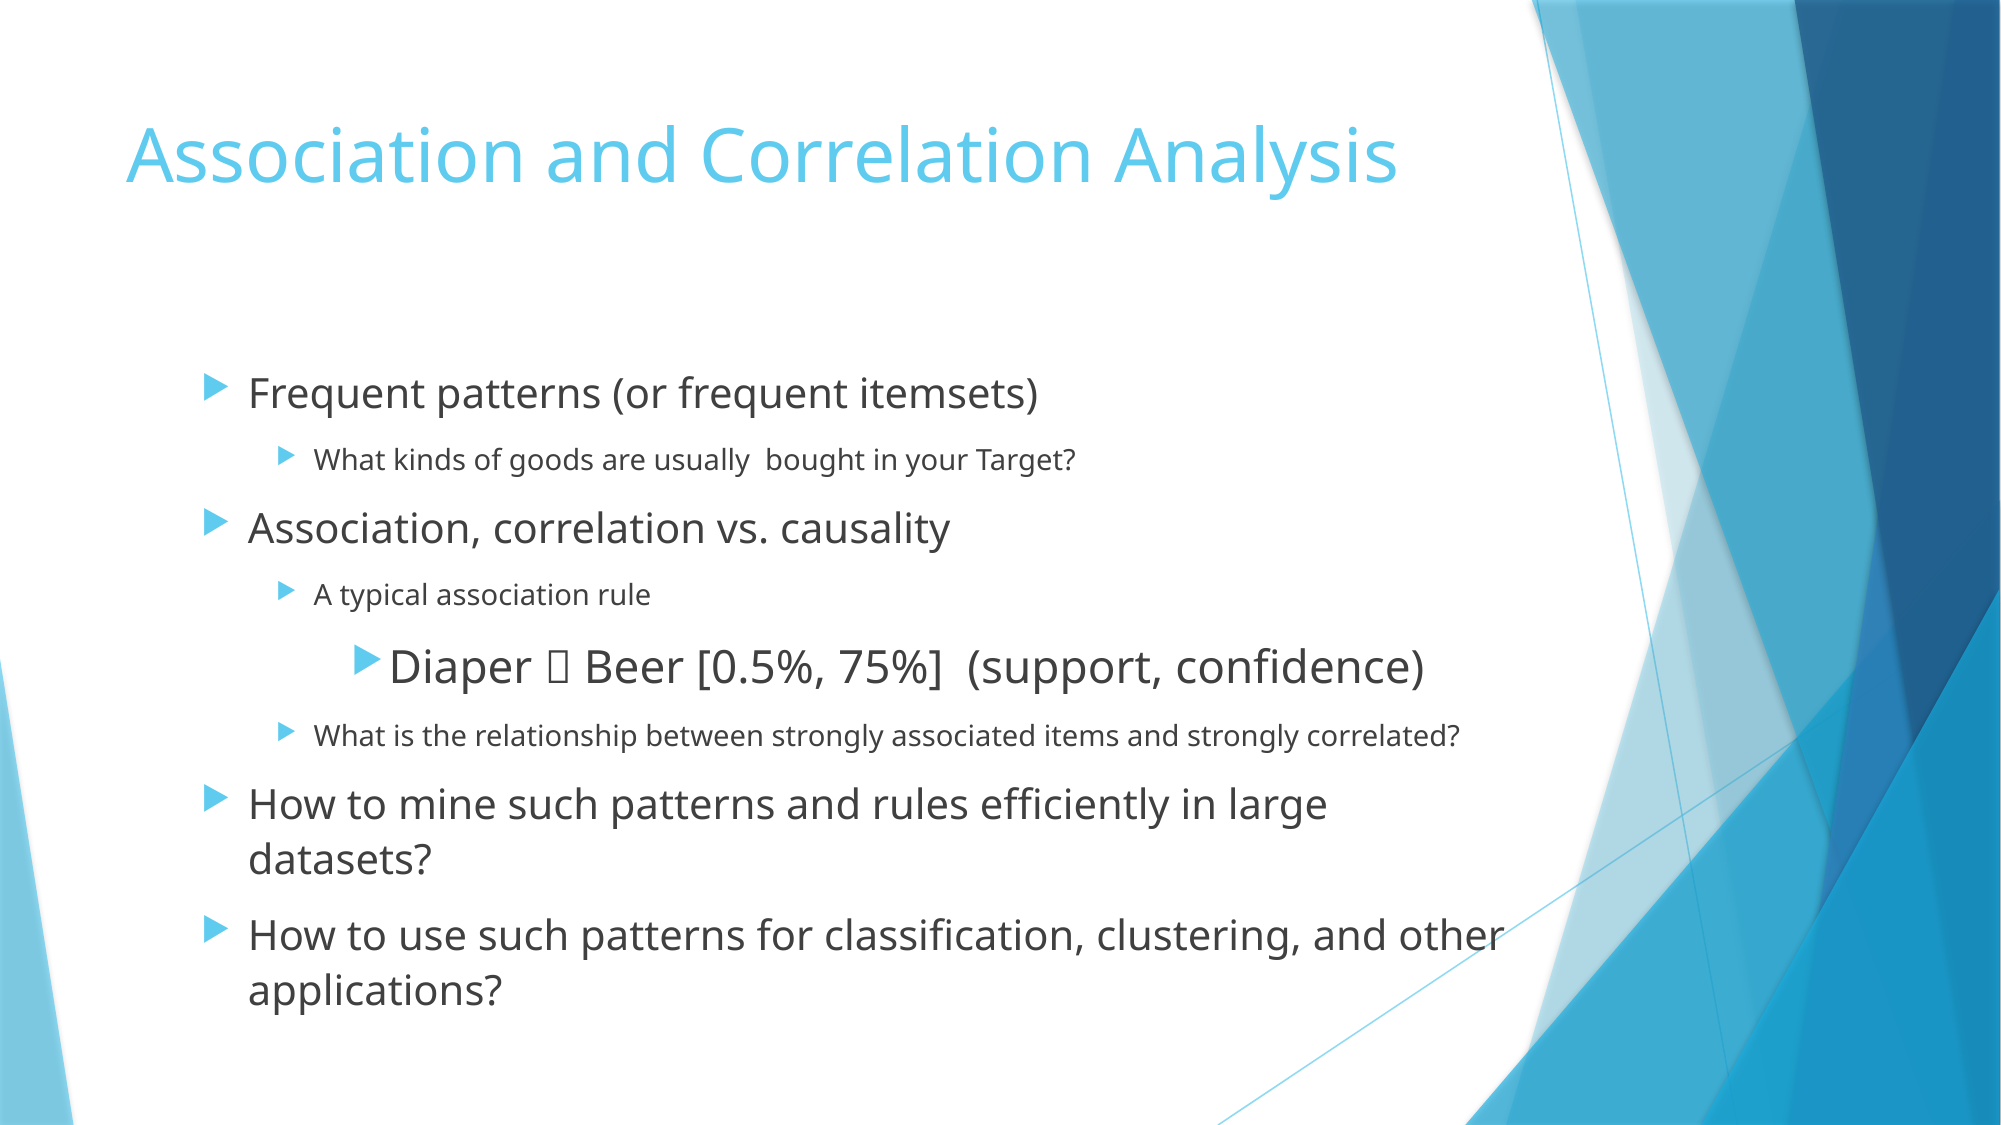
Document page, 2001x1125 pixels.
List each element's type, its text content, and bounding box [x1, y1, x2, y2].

list Frequent patterns (or frequent itemsets) What kinds of goods are usually bought in your Target? Association, correlation vs. causality A typical association rule Diaper  Beer [0.5%, 75%] (support, confidence) What is the relationship between strongly associated items and strongly correlated? How to mine such patterns and rules efficiently in large datasets? How to use such patterns for classification, clustering, and other applications? [111, 354, 1522, 992]
title Association and Correlation Analysis [111, 99, 1522, 317]
